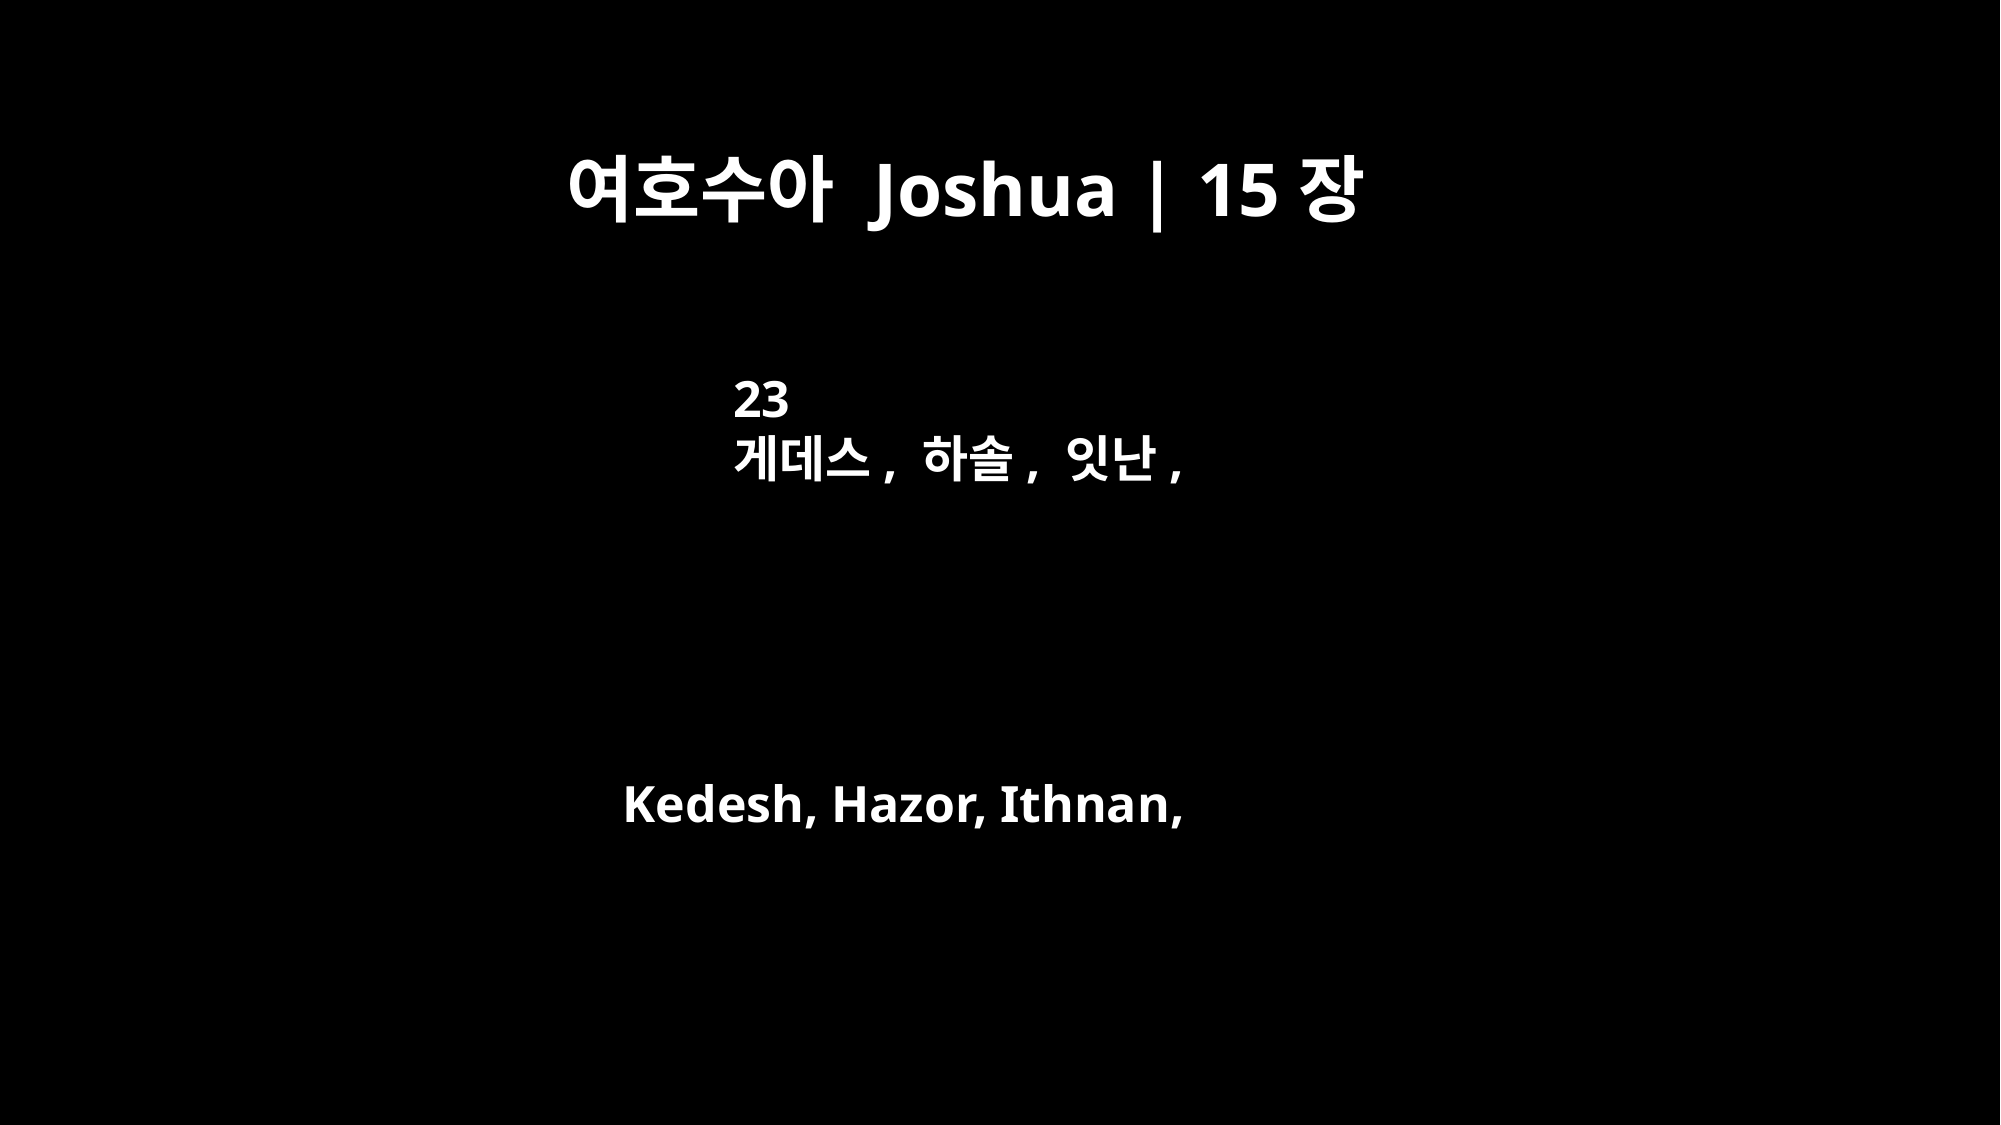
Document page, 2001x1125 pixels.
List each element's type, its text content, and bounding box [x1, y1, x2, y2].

text_box 여호수아 Joshua | 15장 [551, 136, 1381, 239]
text_box 23 게데스, 하솔, 잇난, [718, 359, 1199, 495]
text_box Kedesh, Hazor, Ithnan, [607, 764, 1200, 840]
